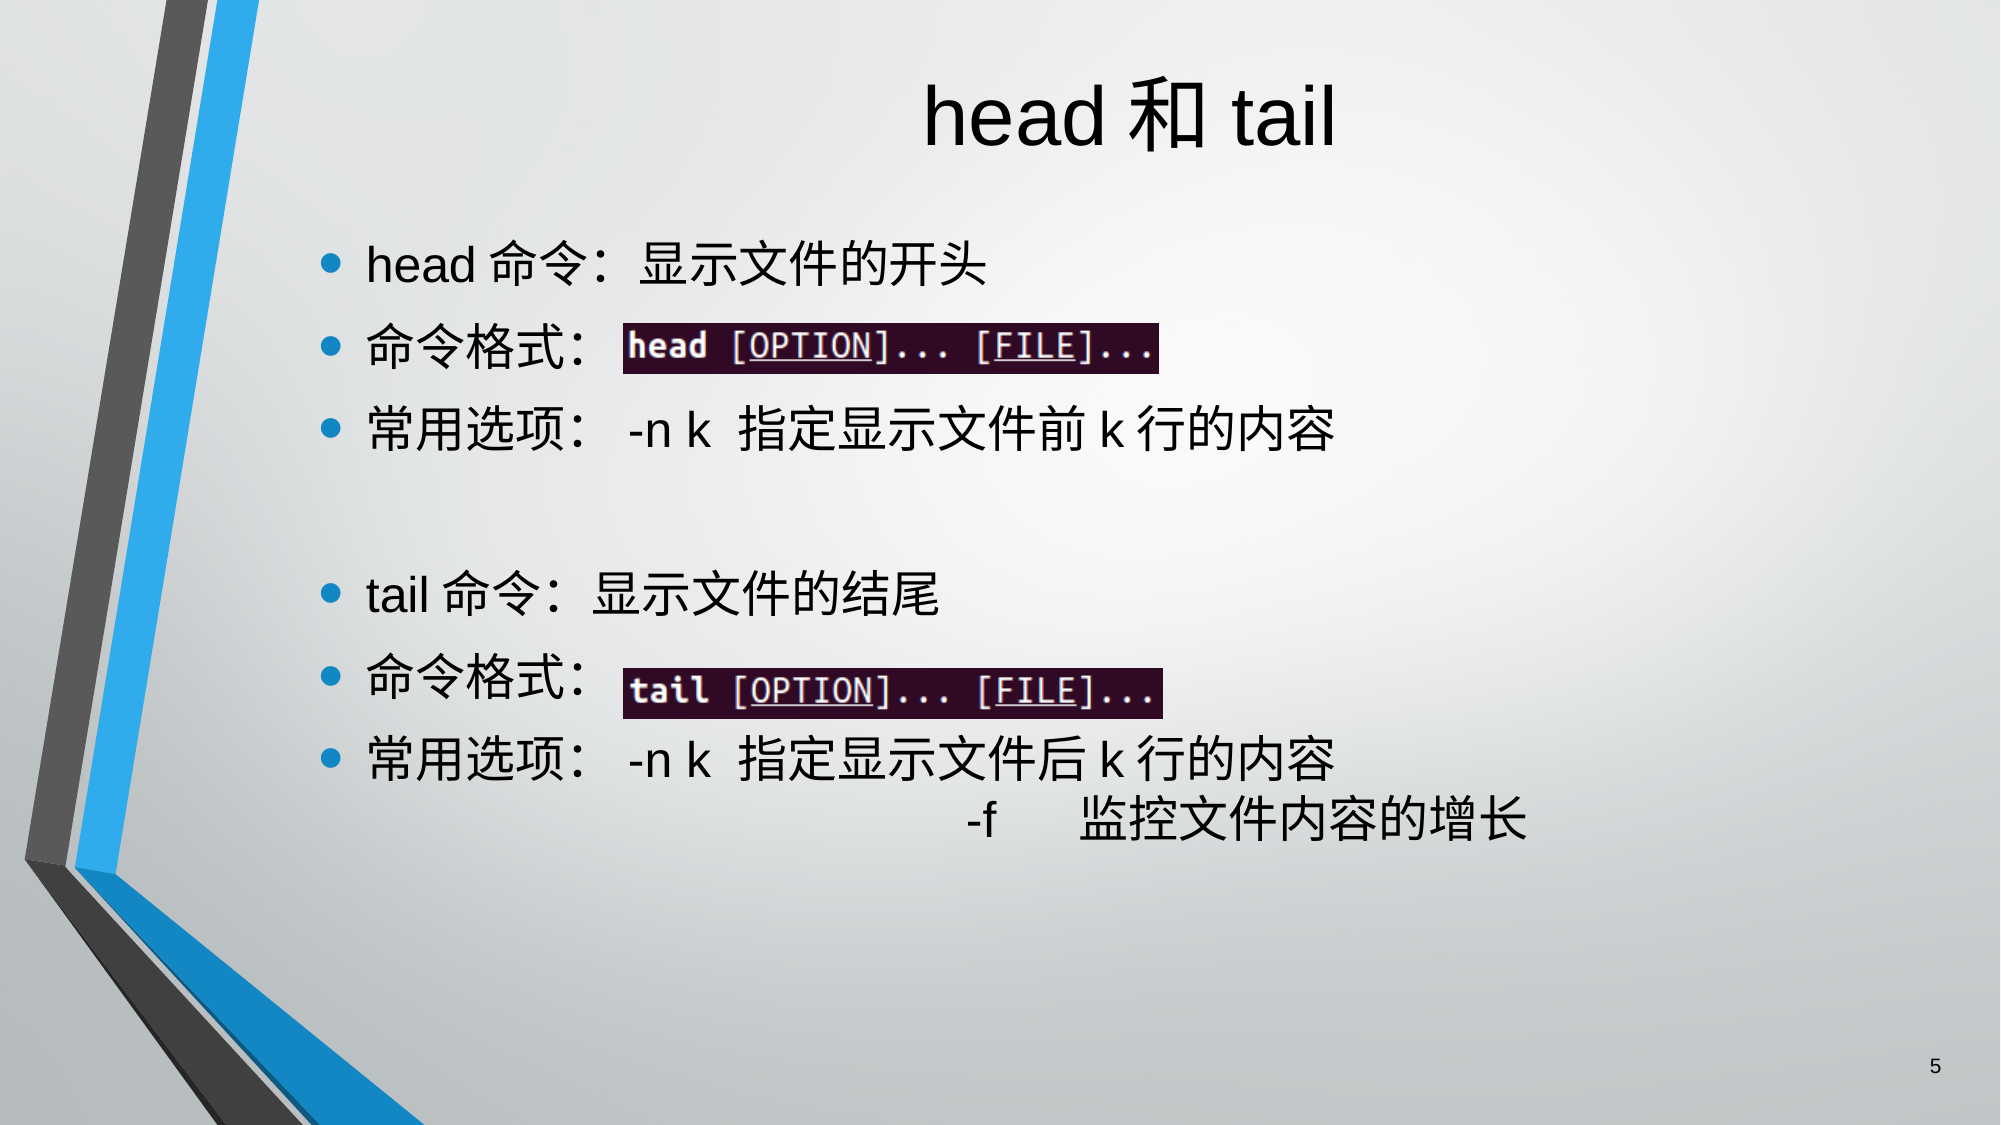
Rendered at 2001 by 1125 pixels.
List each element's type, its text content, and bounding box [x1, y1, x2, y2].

slide_number 5 [1866, 1034, 1957, 1095]
list head命令：显示文件的开头 命令格式： 常用选项：-n k 指定显示文件前k行的内容 tail命令：显示文件的结尾 命令格式： 常用选项：-n k 指定显示文件后k行的内容 -f 监控文件内容的增长 [304, 202, 1957, 1014]
picture [623, 323, 1159, 374]
title head和tail [304, 38, 1957, 187]
picture [623, 668, 1164, 719]
